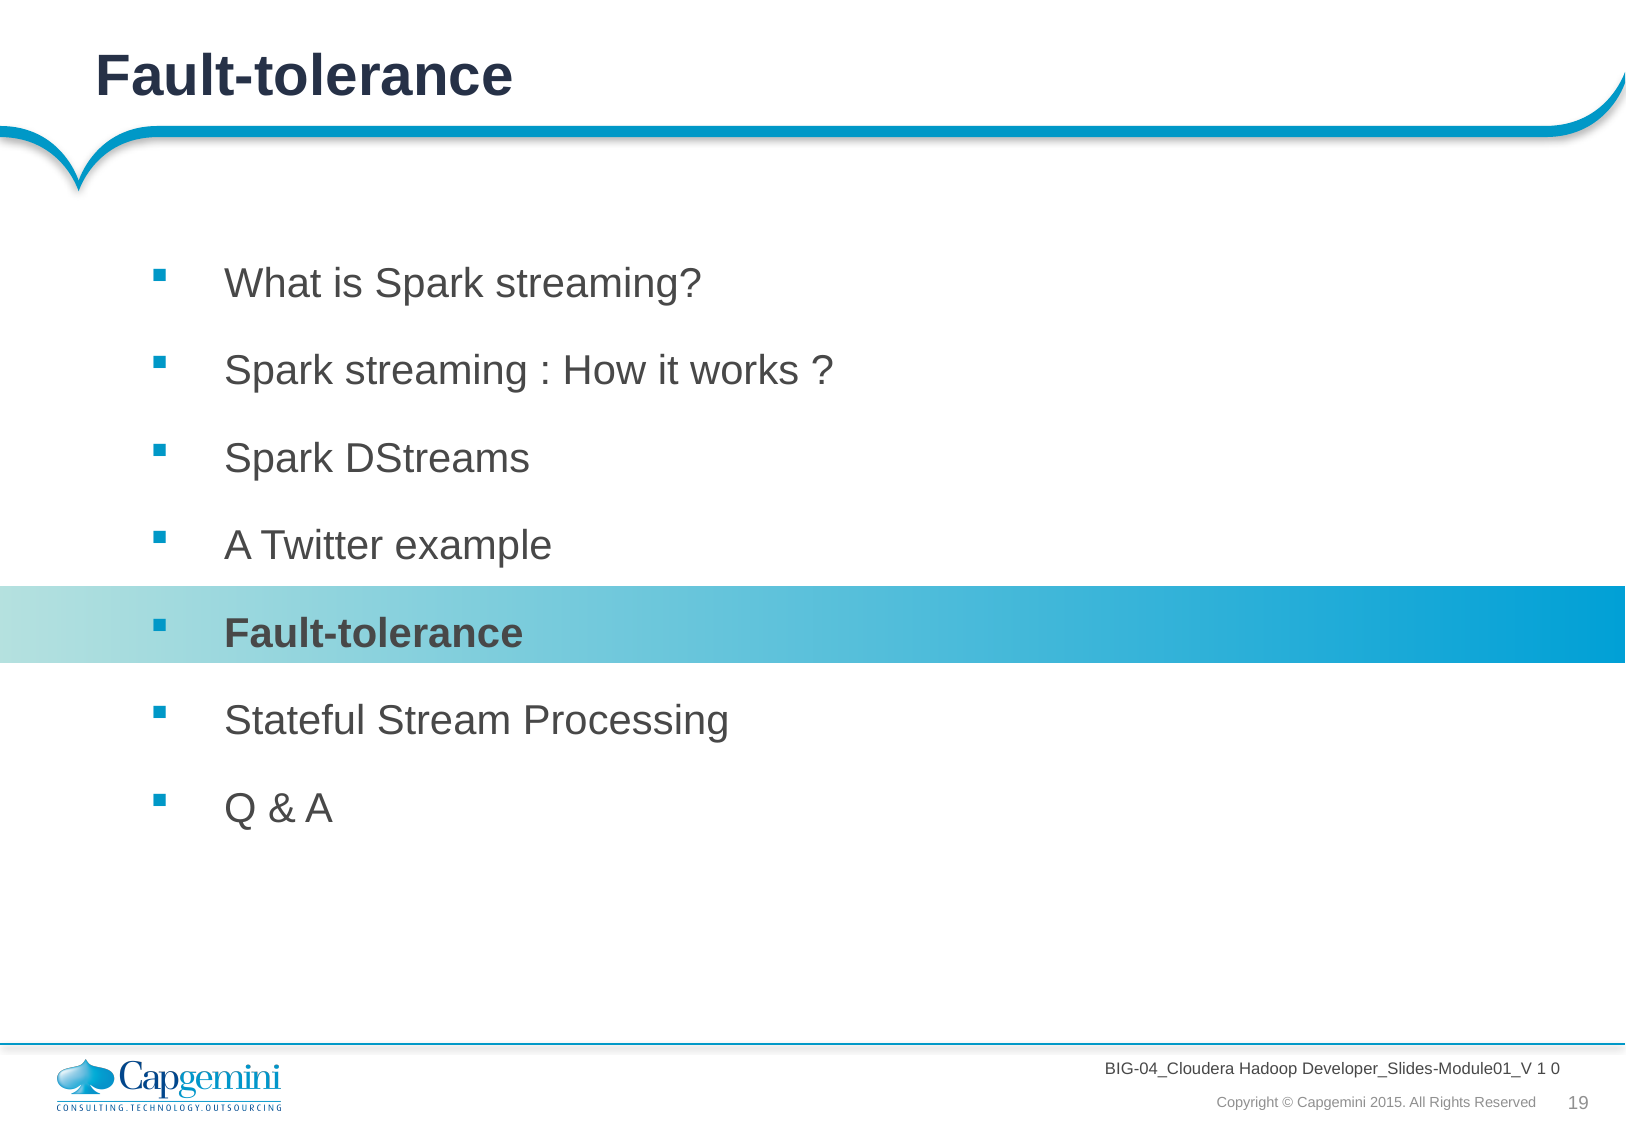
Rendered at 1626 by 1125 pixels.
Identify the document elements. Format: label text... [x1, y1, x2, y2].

list What is Spark streaming? Spark streaming : How it works ? Spark DStreams A Twitter example Fault-tolerance Stateful Stream Processing Q & A [75, 224, 1625, 1048]
picture [57, 1059, 281, 1111]
title Fault-tolerance [0, 24, 1625, 113]
text_box [0, 586, 75, 663]
